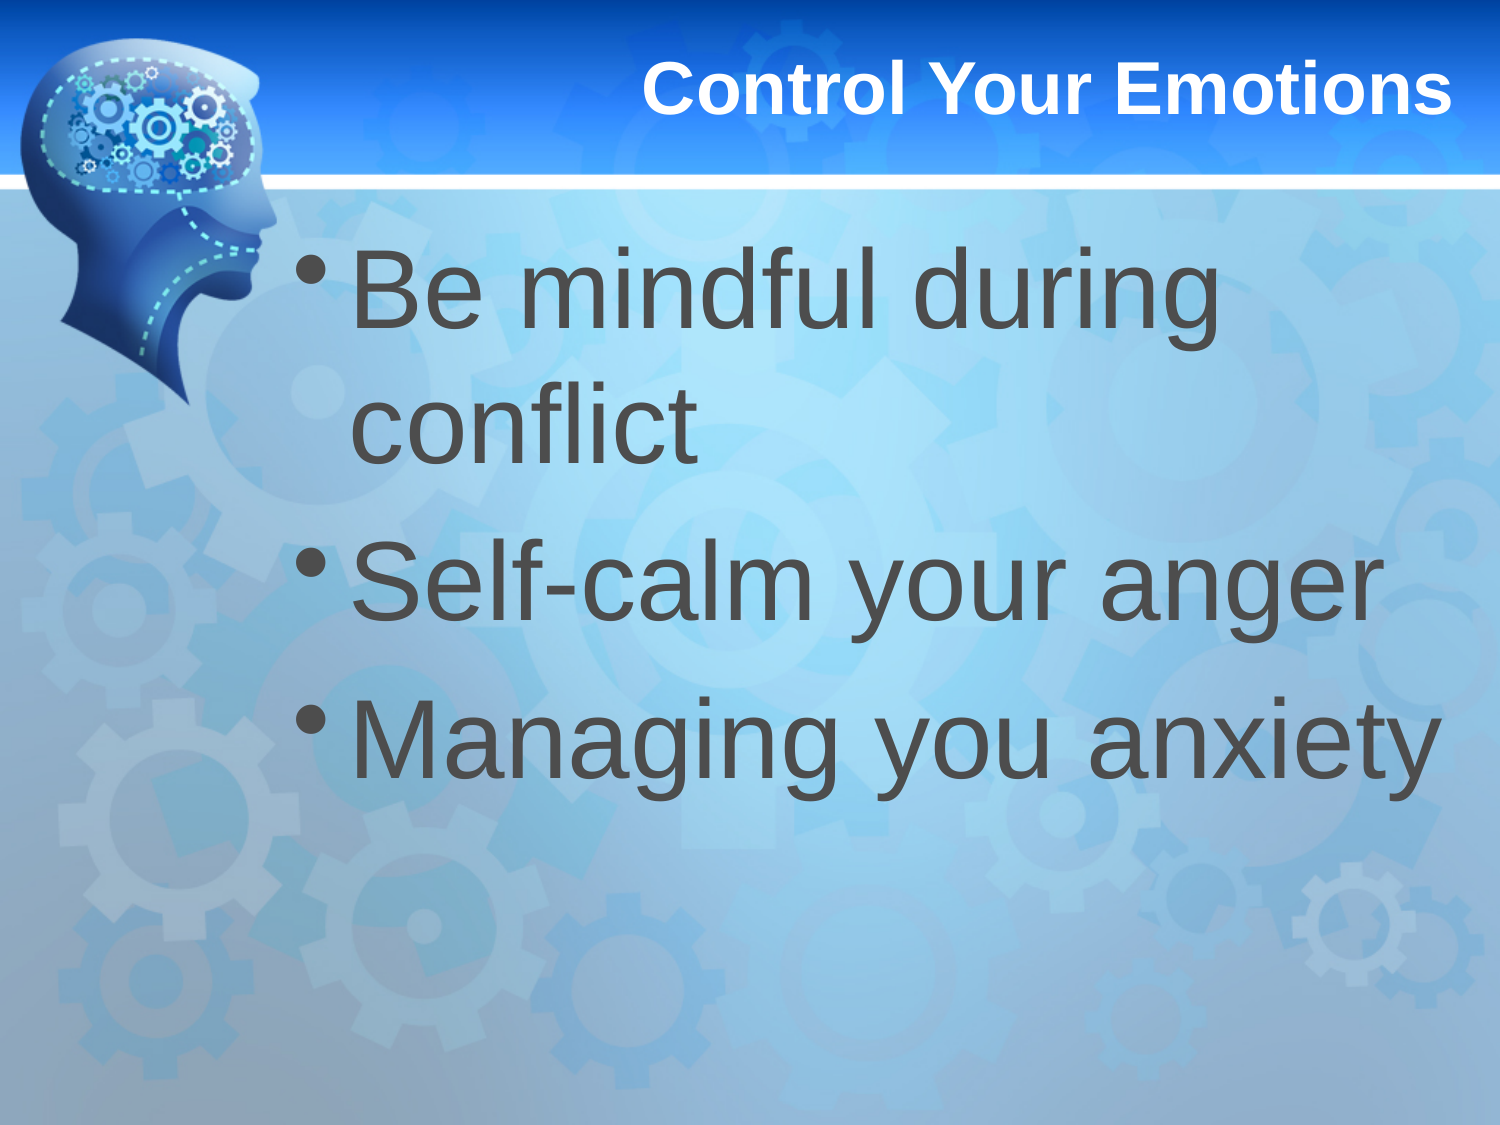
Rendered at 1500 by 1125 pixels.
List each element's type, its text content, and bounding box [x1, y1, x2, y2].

list Be mindful during conflict Self-calm your anger Managing you anxiety [277, 207, 1471, 1095]
picture [0, 0, 1500, 1125]
title Control Your Emotions [159, 42, 1471, 127]
